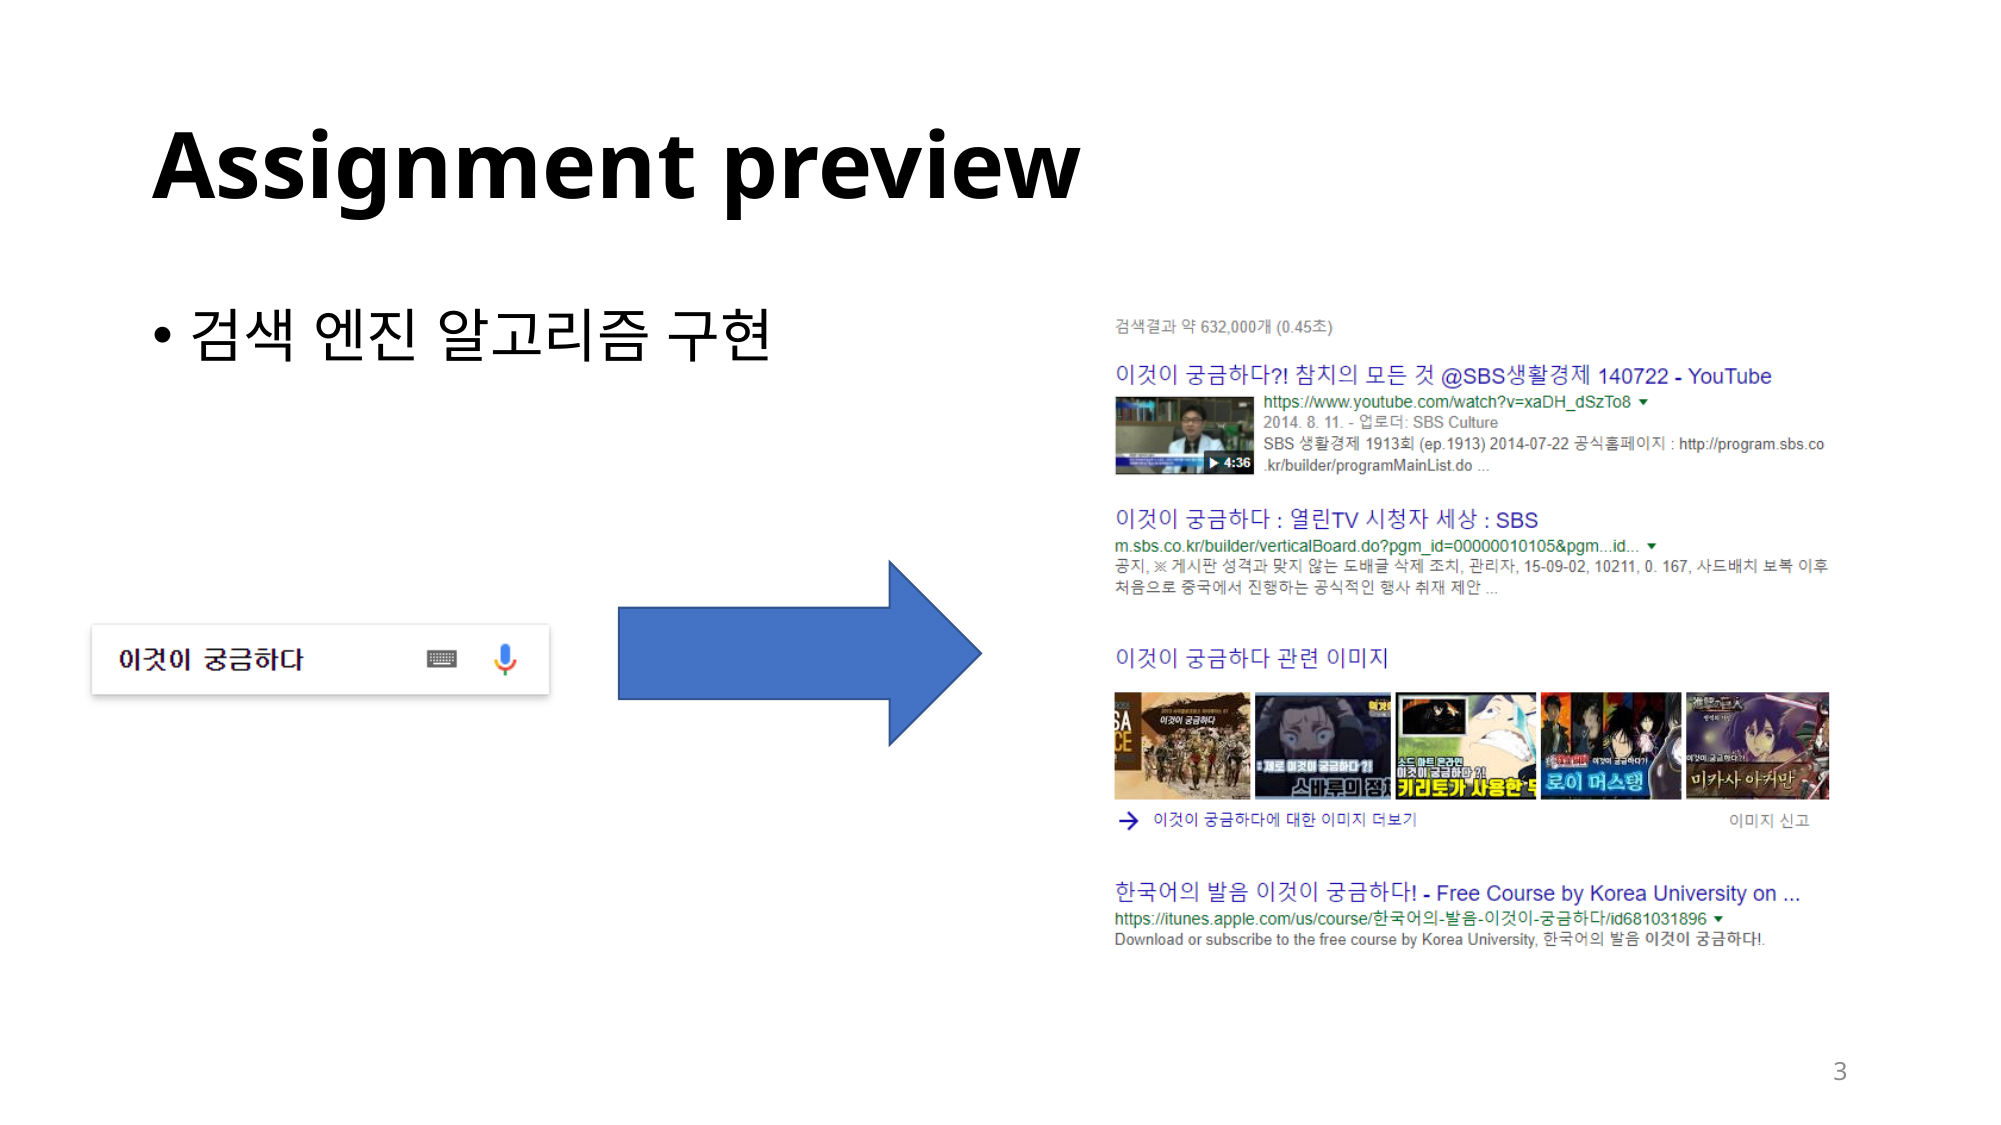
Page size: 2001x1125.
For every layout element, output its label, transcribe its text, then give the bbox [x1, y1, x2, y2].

list 검색 엔진 알고리즘 구현 [137, 299, 1863, 464]
picture [64, 600, 598, 745]
text_box [617, 559, 983, 748]
slide_number 3 [1412, 1042, 1863, 1103]
picture [1098, 310, 1884, 964]
title Assignment preview [137, 59, 1863, 278]
